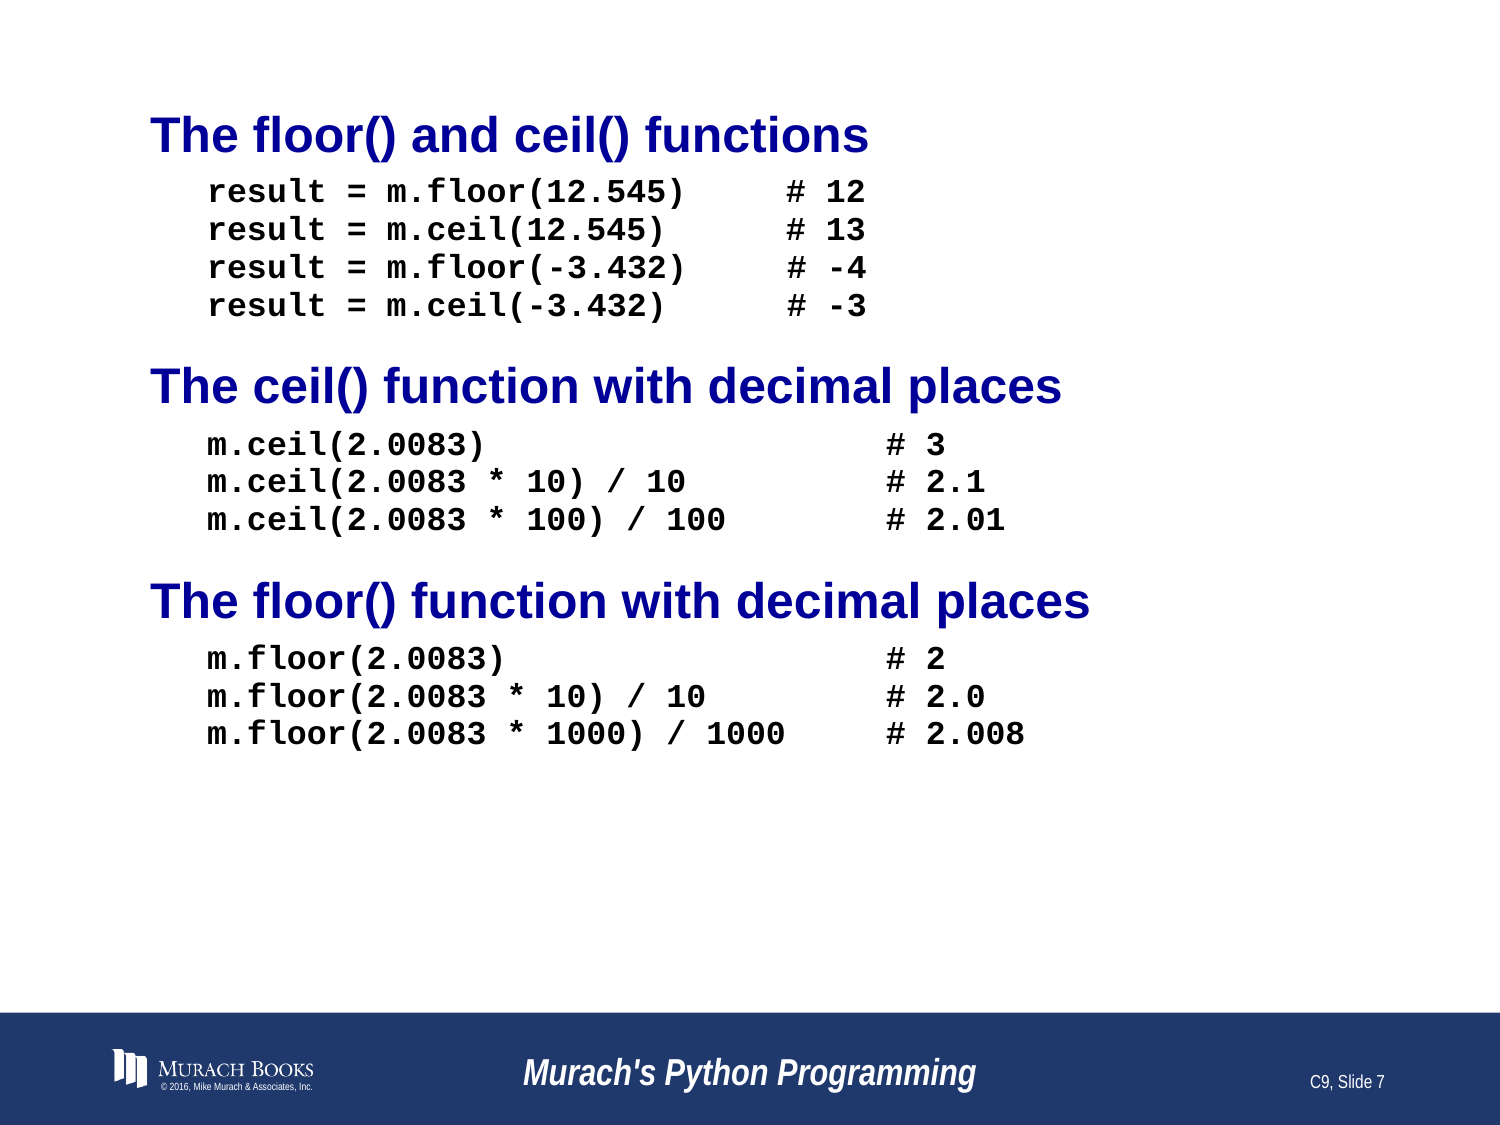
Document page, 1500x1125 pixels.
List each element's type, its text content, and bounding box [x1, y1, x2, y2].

footer © 2016, Mike Murach & Associates, Inc. [12, 1025, 463, 1100]
slide_number C9, Slide 7 [1087, 1025, 1400, 1100]
title The floor() and ceil() functions [150, 102, 1350, 164]
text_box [149, 174, 1348, 756]
slide_number Murach's Python Programming [463, 1025, 1050, 1100]
